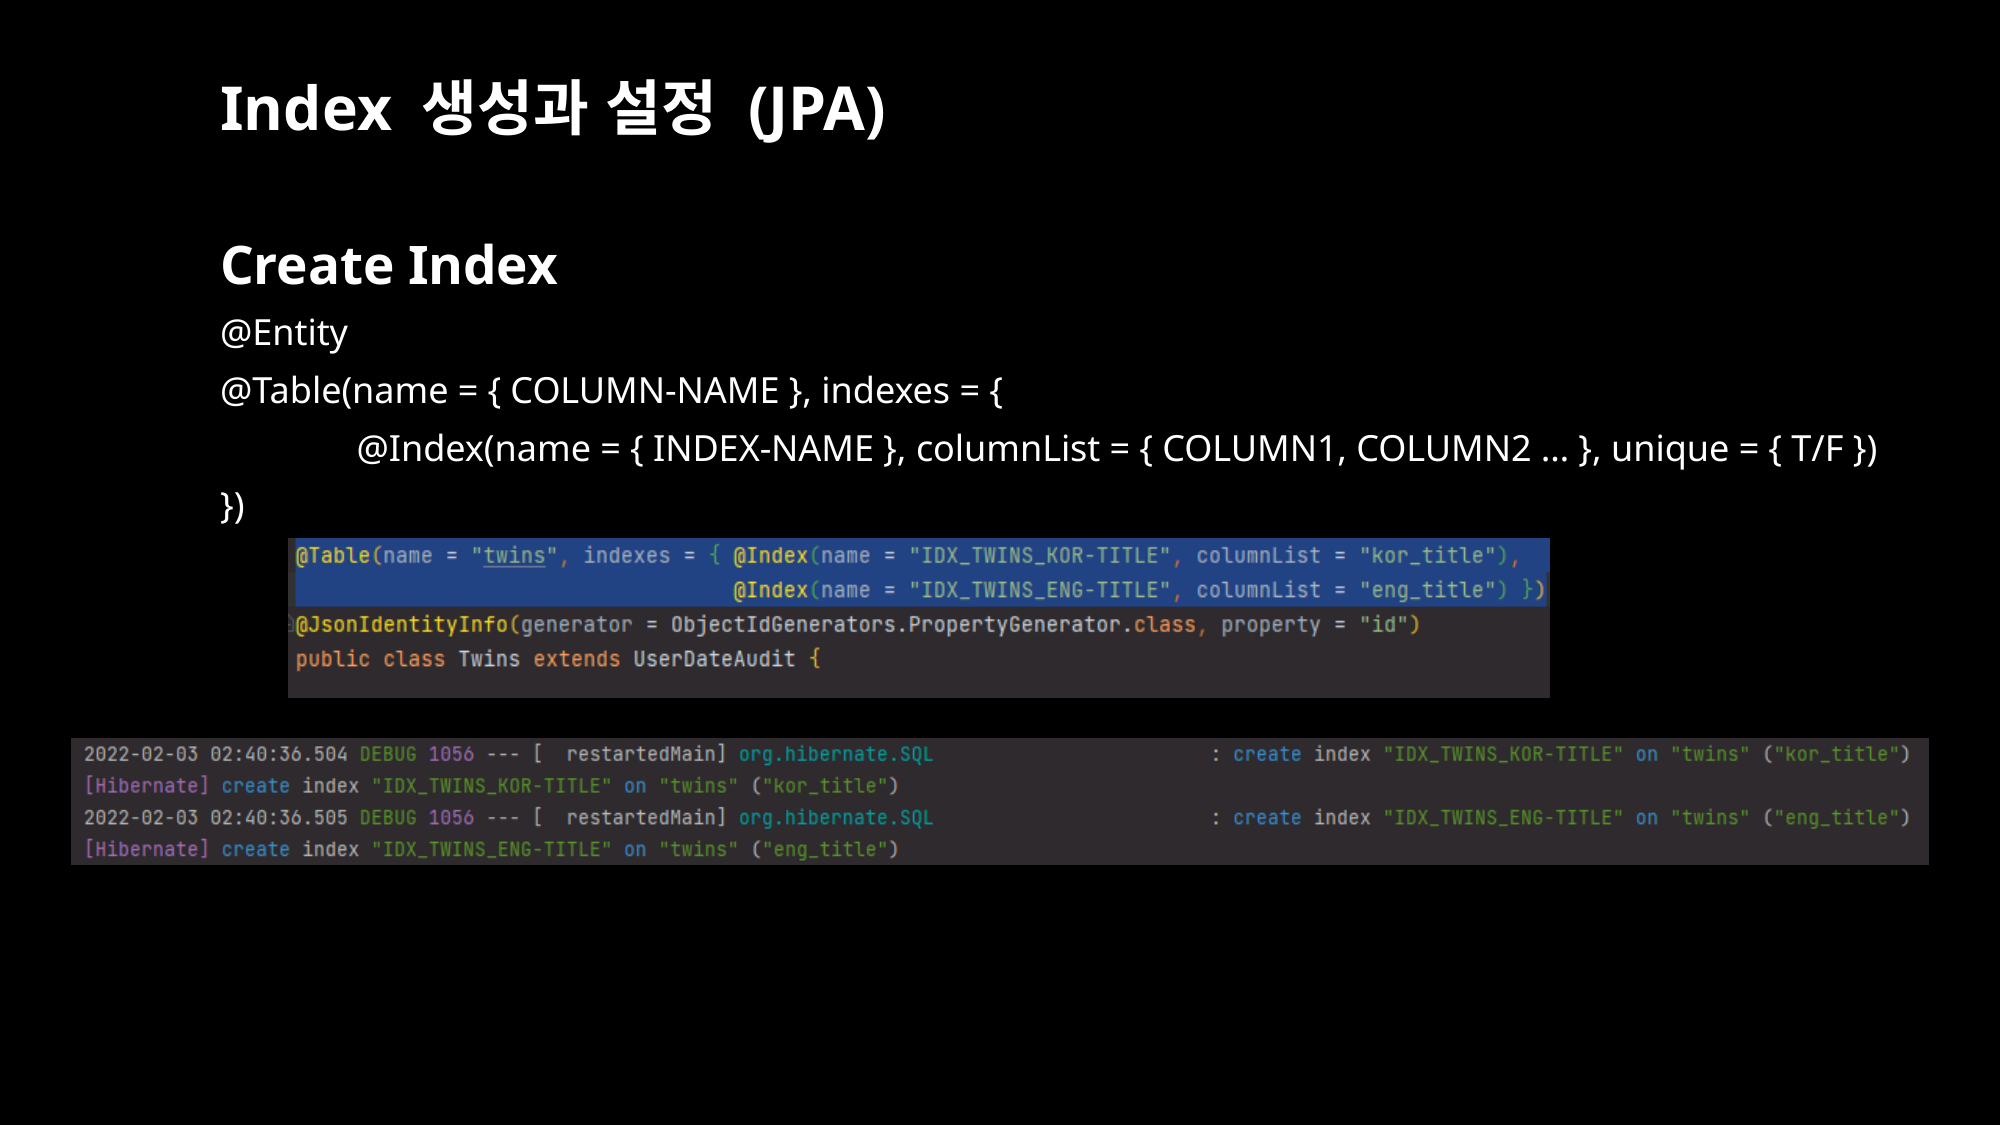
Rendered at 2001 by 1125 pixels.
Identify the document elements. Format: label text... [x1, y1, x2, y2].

picture [71, 738, 1929, 865]
picture [288, 538, 1550, 698]
subtitle Index 생성과 설정 (JPA) Create Index @Entity @Table(name = { COLUMN-NAME }, indexes = { @Index(name = { INDEX-NAME }, columnList = { COLUMN1, COLUMN2 … }, unique = { T/F }) }) [205, 70, 1967, 539]
